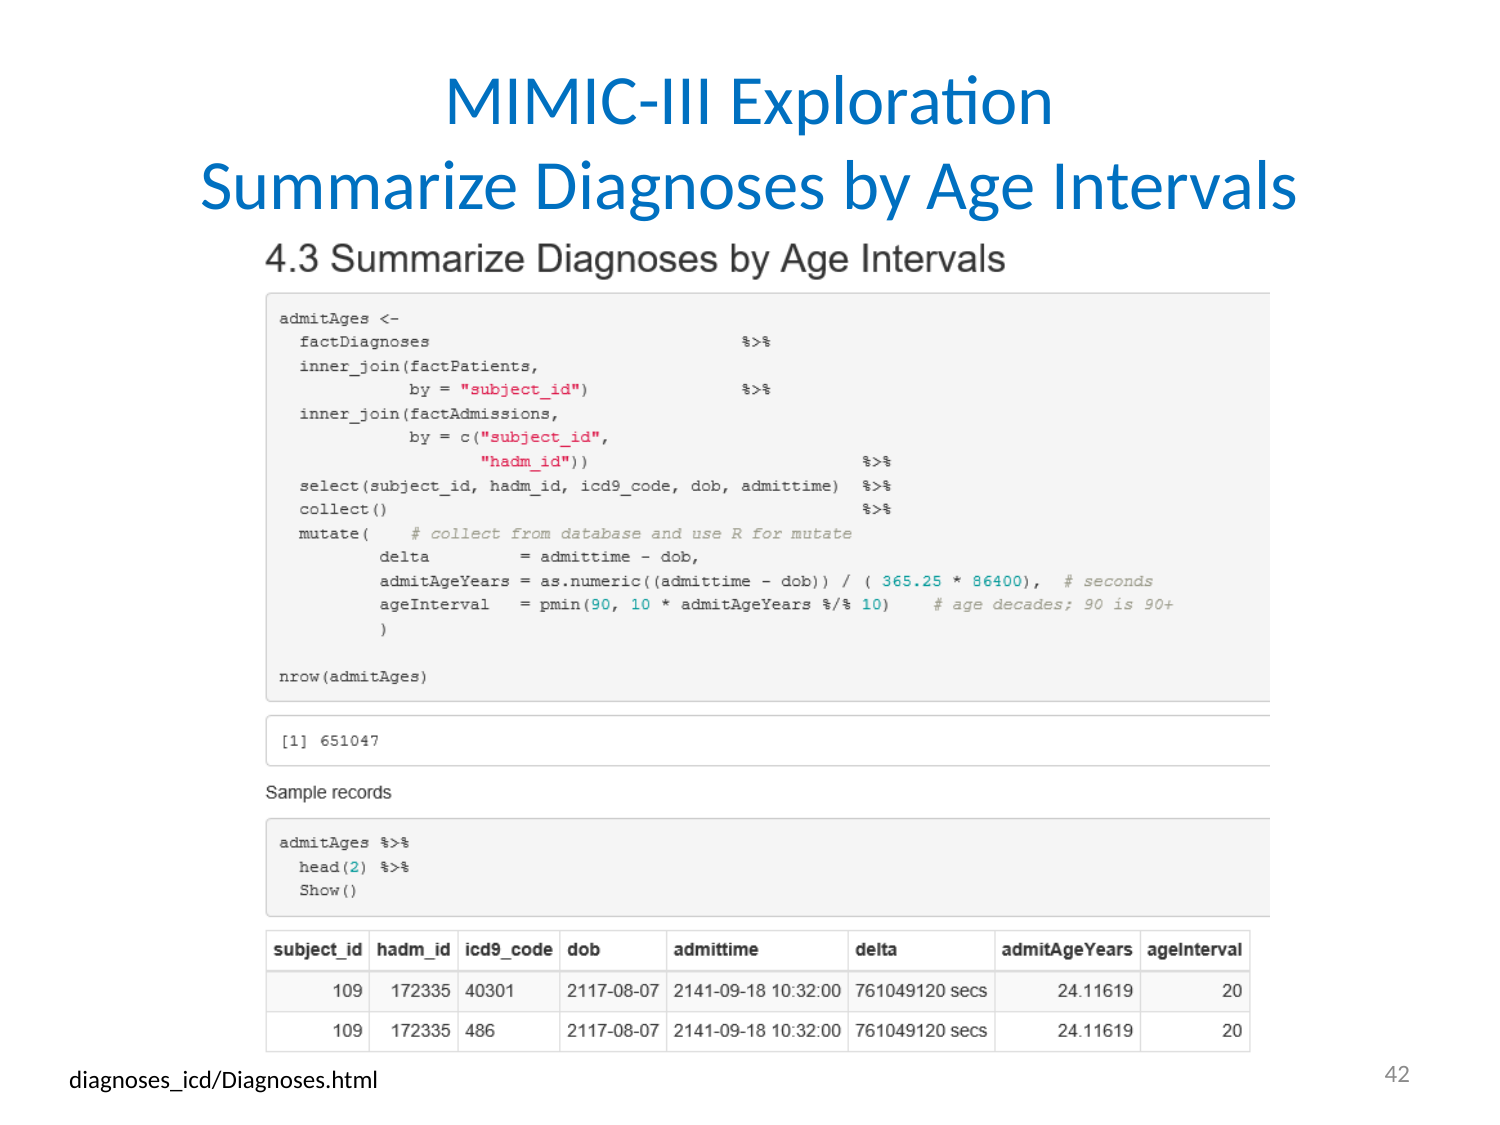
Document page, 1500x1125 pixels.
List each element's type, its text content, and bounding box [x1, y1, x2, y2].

text_box diagnoses_icd/Diagnoses.html [54, 1055, 394, 1101]
picture [249, 236, 1270, 1064]
title MIMIC-III Exploration Summarize Diagnoses by Age Intervals [75, 45, 1425, 233]
slide_number 42 [1074, 1042, 1425, 1103]
